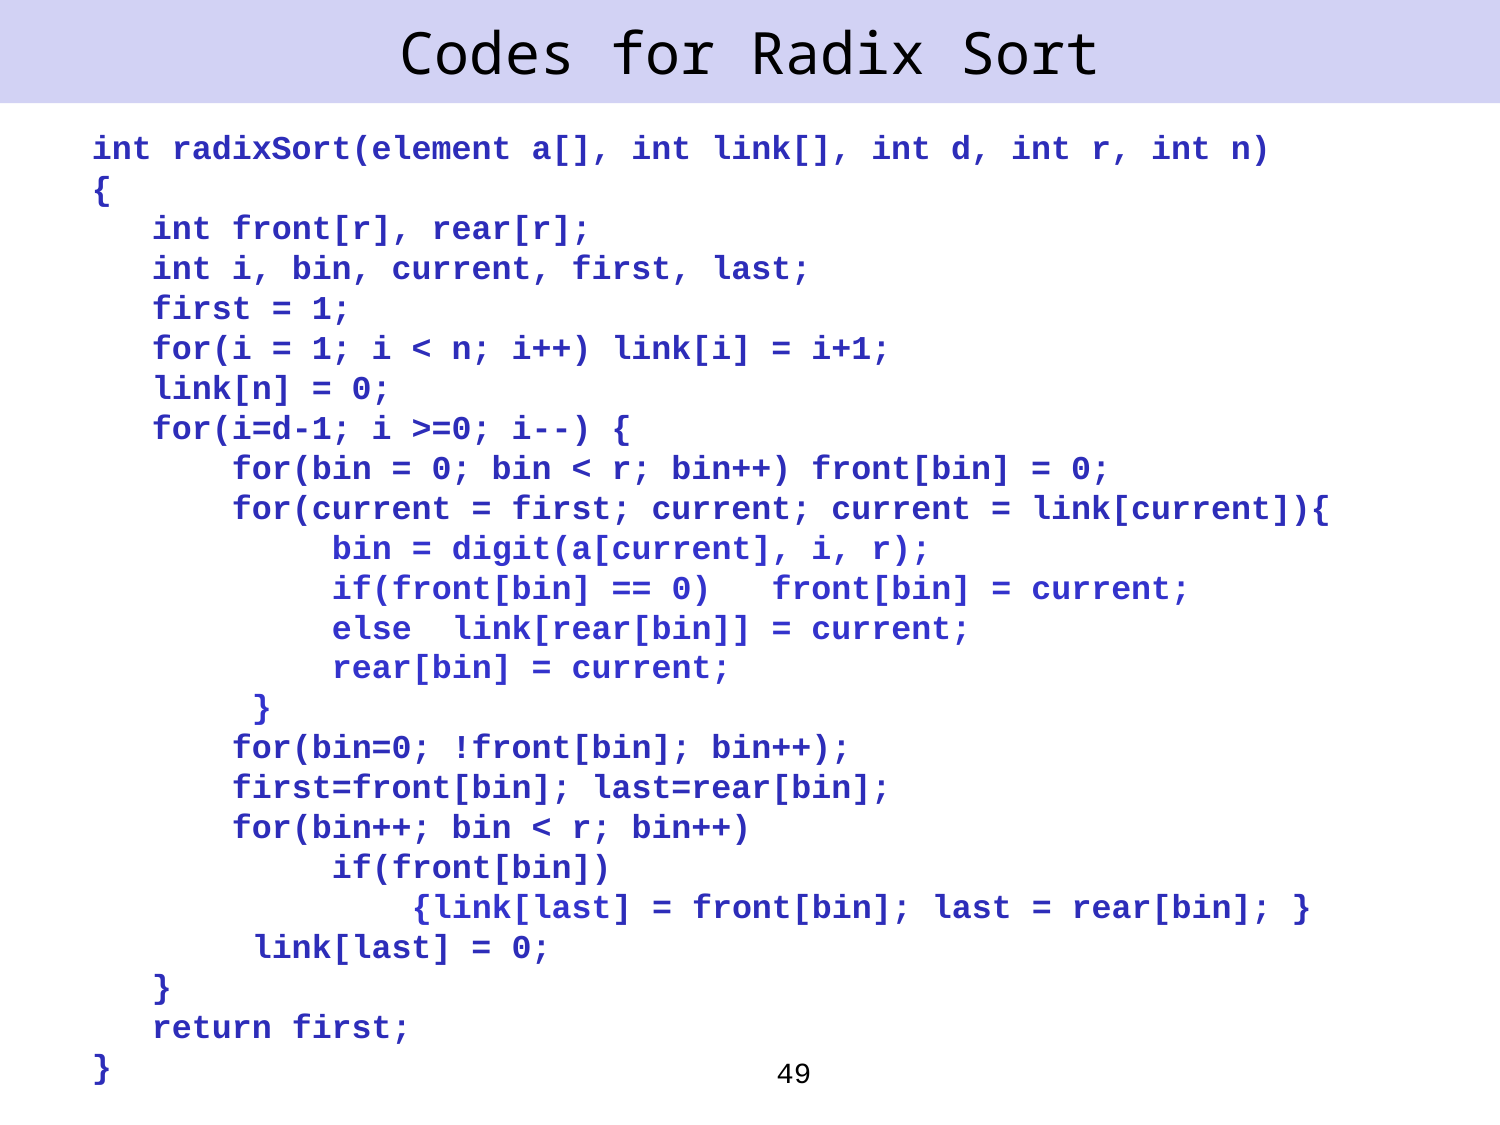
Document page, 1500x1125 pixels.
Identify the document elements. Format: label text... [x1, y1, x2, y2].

slide_number 49 [513, 1046, 827, 1094]
list int radixSort(element a[], int link[], int d, int r, int n) { int front[r], rear[r]; int i, bin, current, first, last; first = 1; for(i = 1; i < n; i++) link[i] = i+1; link[n] = 0; for(i=d-1; i >=0; i--) { for(bin = 0; bin < r; bin++) front[bin] = 0; for(current = first; current; current = link[current]){ bin = digit(a[current], i, r); if(front[bin] == 0) front[bin] = current; else link[rear[bin]] = current; rear[bin] = current; } for(bin=0; !front[bin]; bin++); first=front[bin]; last=rear[bin]; for(bin++; bin < r; bin++) if(front[bin]) {link[last] = front[bin]; last = rear[bin]; } link[last] = 0; } return first; } [76, 118, 1417, 1026]
title Codes for Radix Sort [0, 0, 1500, 104]
